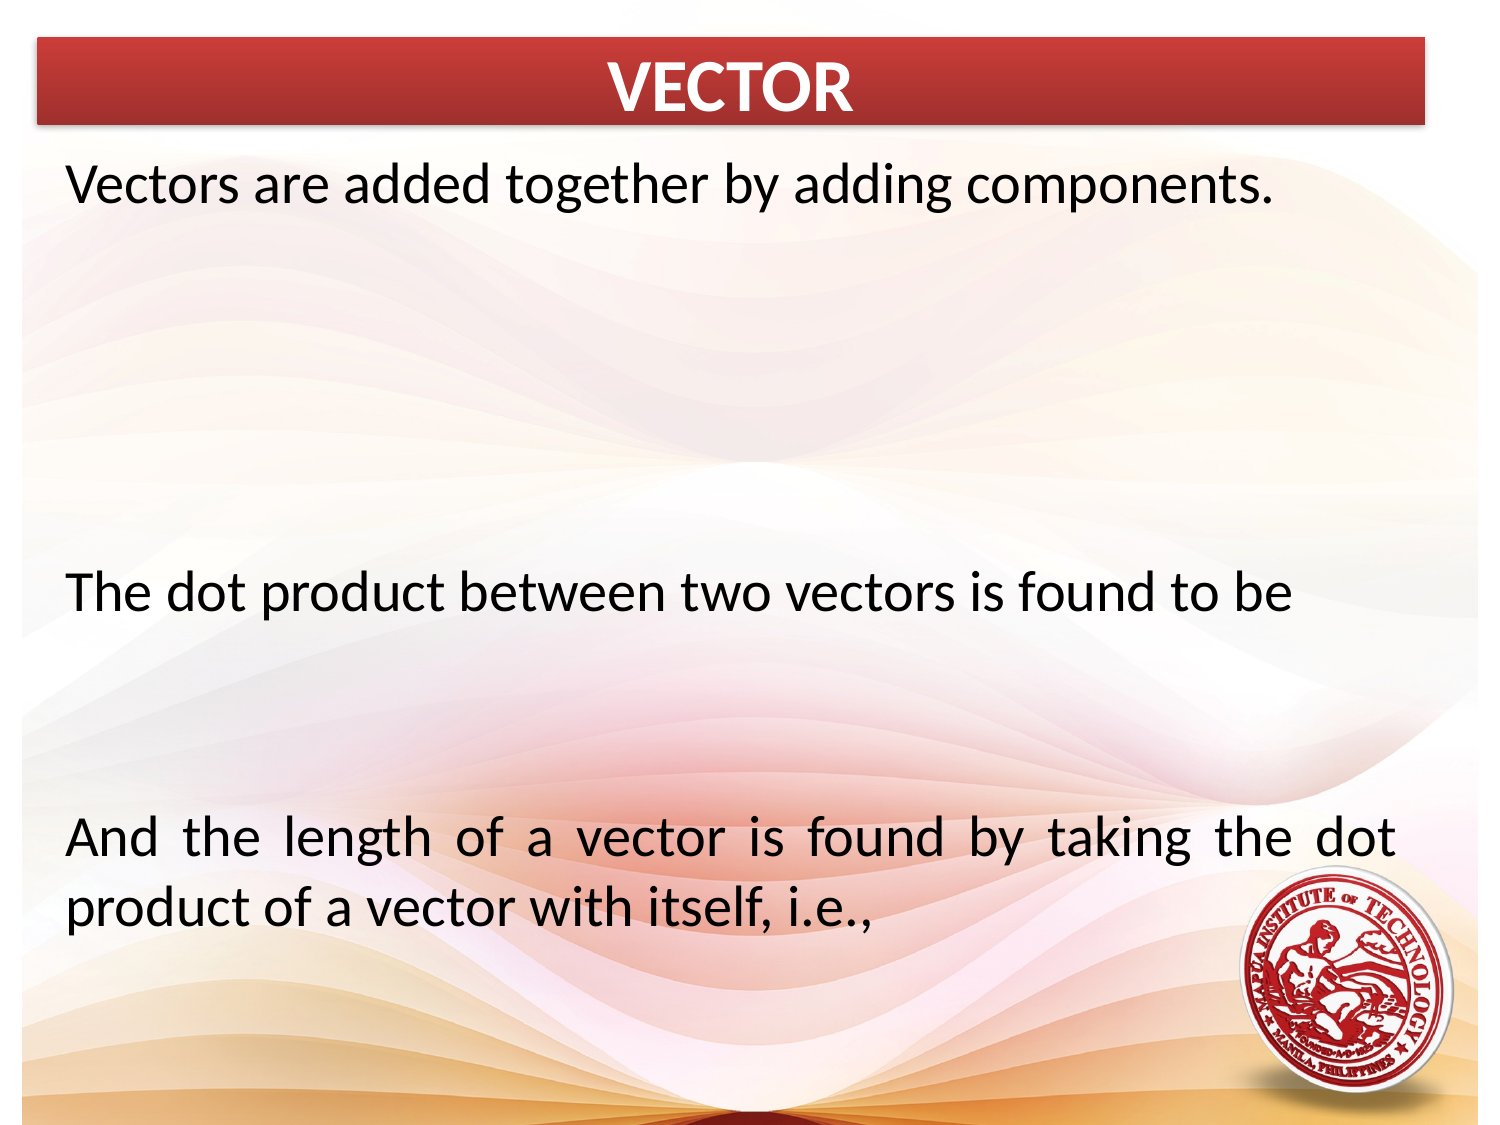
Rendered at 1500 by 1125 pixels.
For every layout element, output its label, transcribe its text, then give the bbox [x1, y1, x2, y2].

picture [22, 0, 1478, 1125]
text_box VECTOR [37, 37, 1425, 125]
